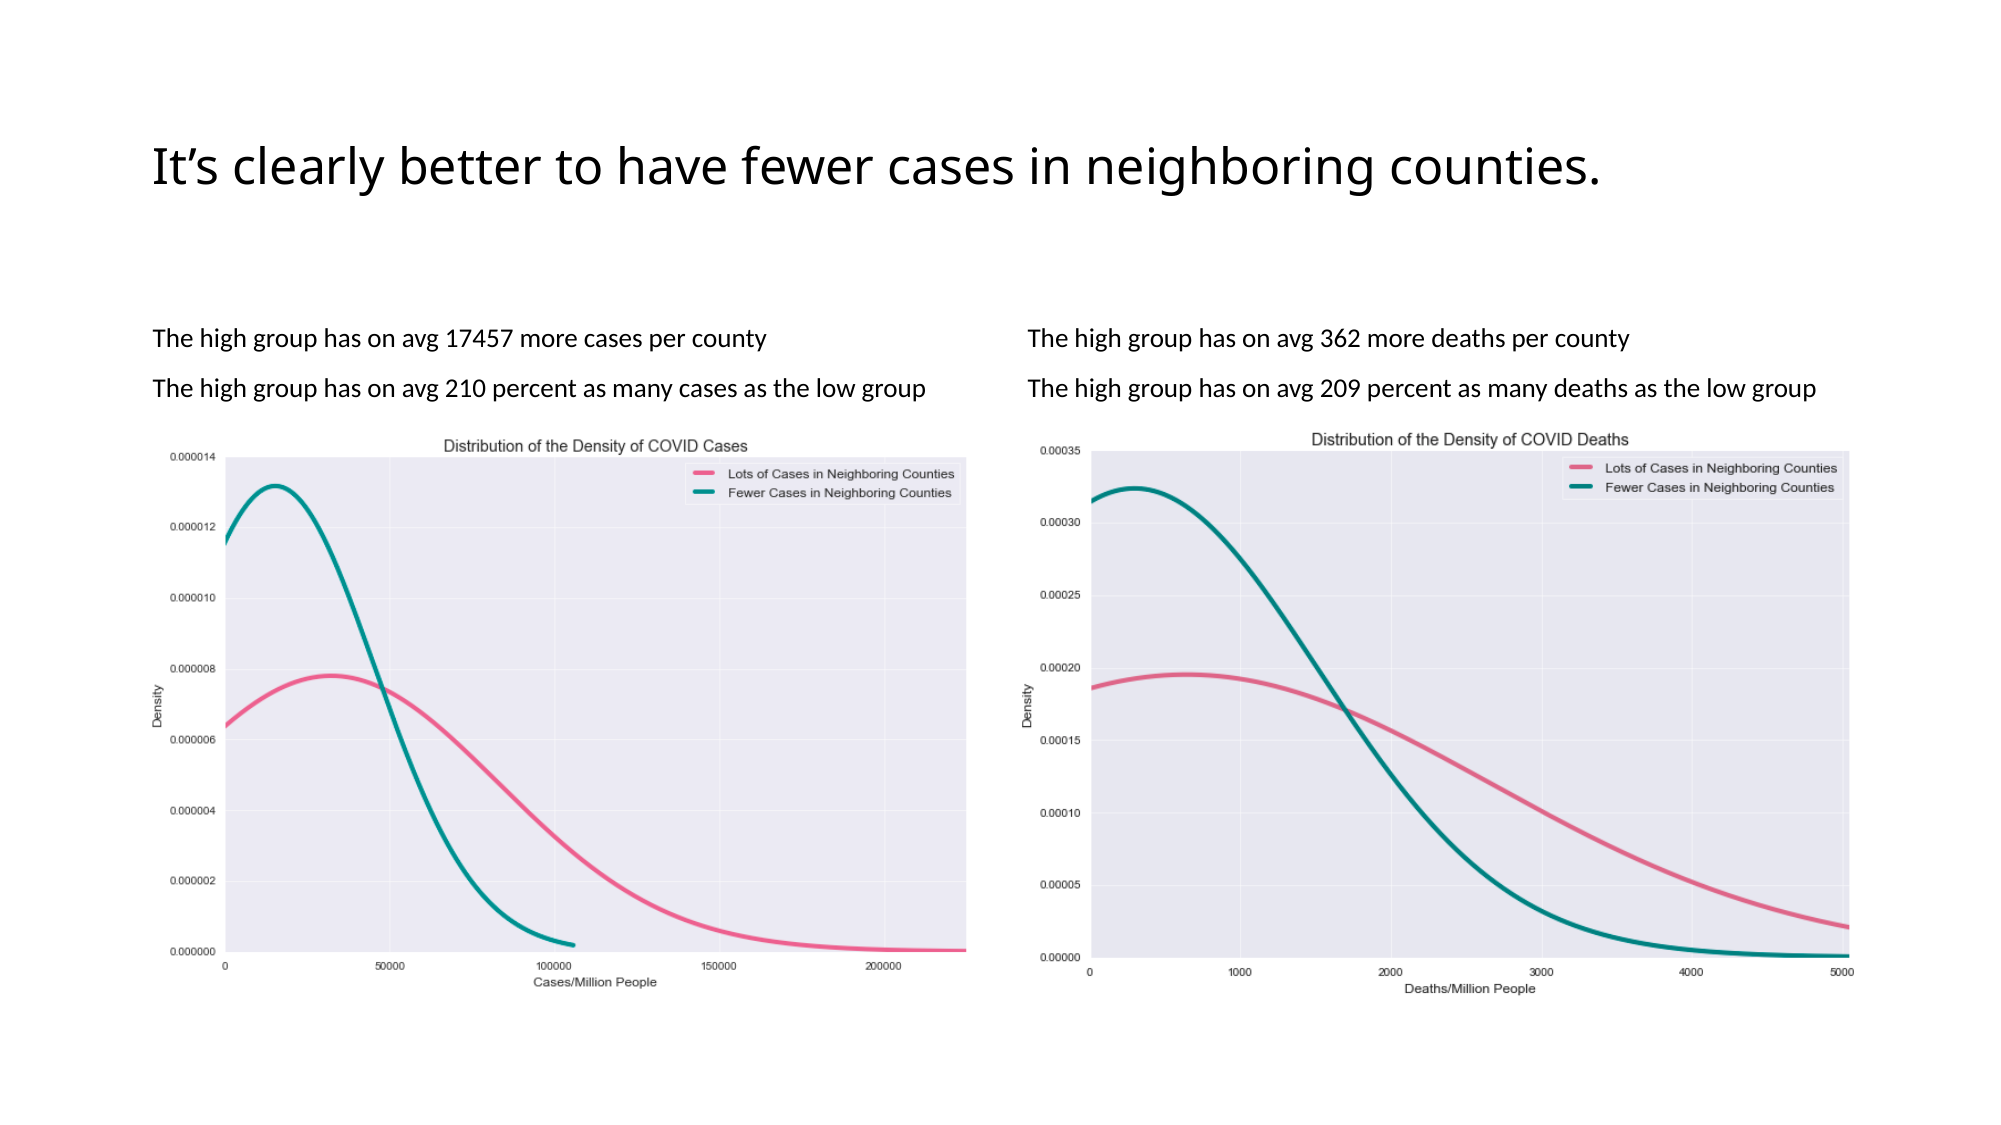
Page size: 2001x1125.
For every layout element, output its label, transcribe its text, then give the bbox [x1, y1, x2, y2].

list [137, 424, 984, 1002]
list The high group has on avg 17457 more cases per county The high group has on avg 210 percent as many cases as the low group [137, 275, 984, 411]
title It’s clearly better to have fewer cases in neighboring counties. [137, 59, 1863, 278]
list The high group has on avg 362 more deaths per county The high group has on avg 209 percent as many deaths as the low group [1012, 275, 1863, 411]
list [1012, 417, 1863, 1009]
